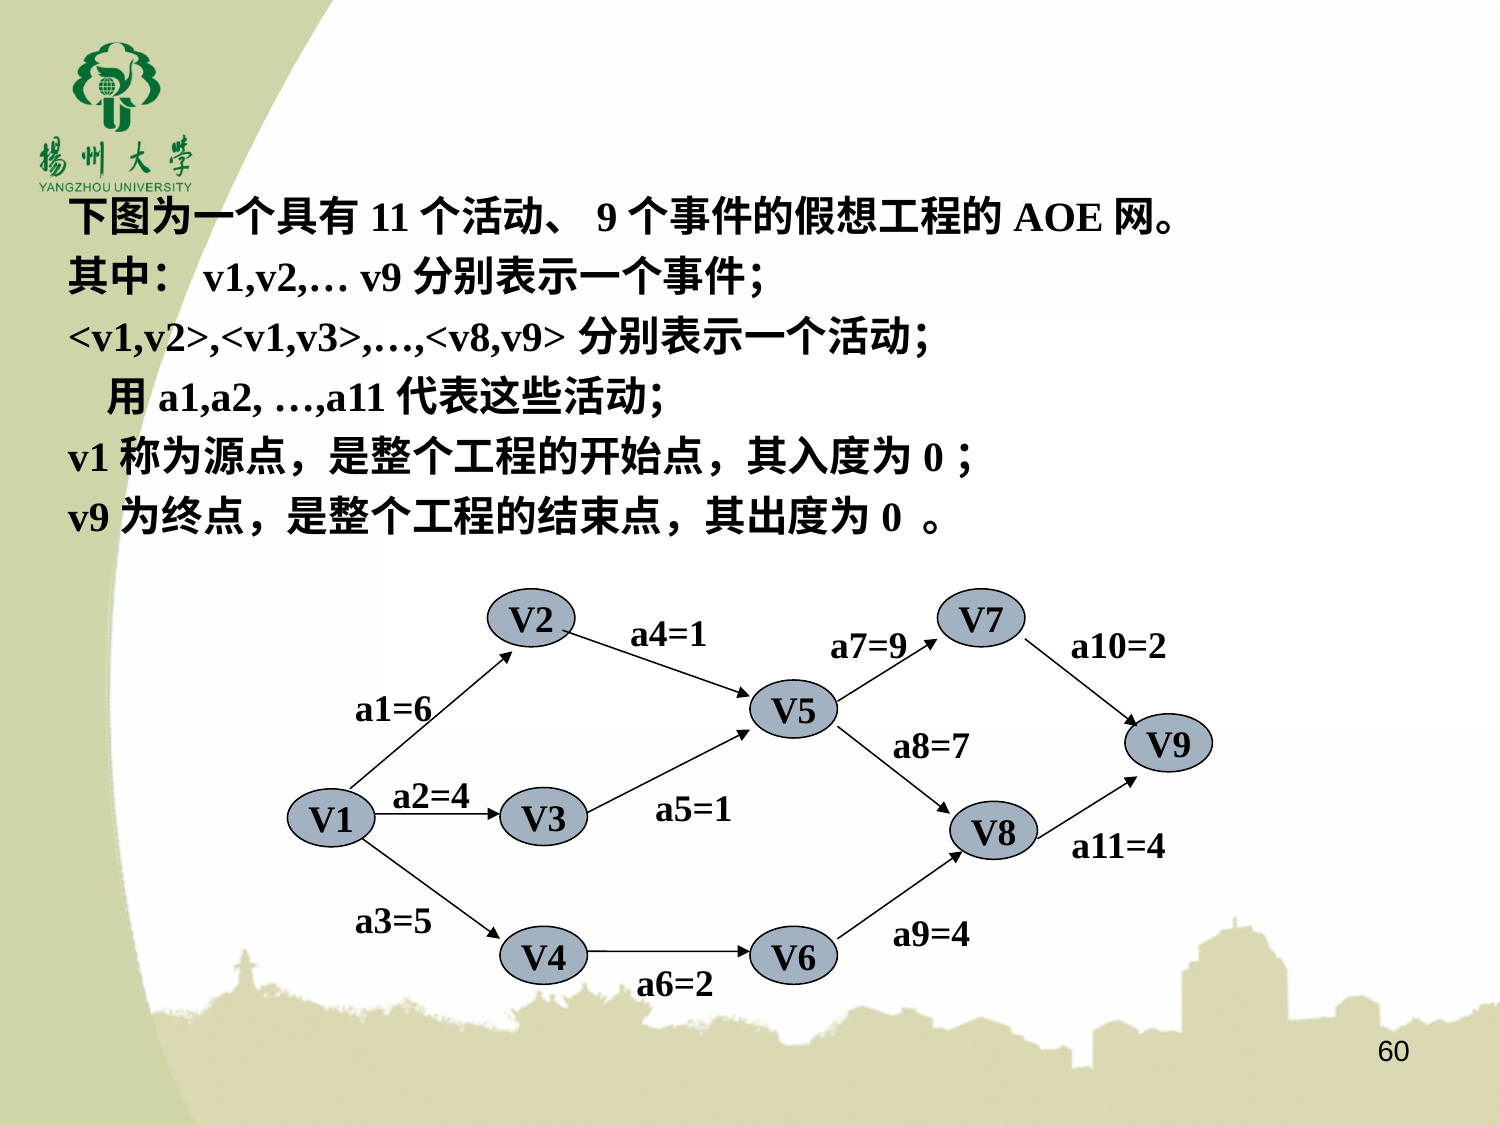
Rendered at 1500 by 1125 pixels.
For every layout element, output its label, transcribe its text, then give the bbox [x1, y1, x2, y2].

text_box [380, 651, 513, 763]
text_box a1=6 [337, 676, 450, 737]
text_box a8=7 [875, 713, 988, 774]
text_box a5=1 [637, 776, 751, 837]
text_box [1024, 638, 1138, 727]
text_box V6 [749, 926, 838, 985]
slide_number 60 [1074, 1024, 1426, 1103]
text_box V1 [287, 788, 375, 847]
text_box [652, 662, 751, 699]
text_box [837, 851, 963, 939]
text_box a11=4 [1049, 813, 1188, 874]
text_box V5 [749, 679, 838, 739]
text_box a7=9 [812, 613, 925, 674]
text_box V2 [487, 588, 575, 647]
text_box [488, 807, 500, 820]
text_box [925, 638, 938, 651]
text_box a6=2 [612, 952, 738, 1012]
text_box [898, 774, 950, 814]
text_box V3 [499, 787, 588, 846]
text_box V9 [1124, 713, 1213, 772]
text_box a2=4 [375, 763, 488, 824]
picture [0, 0, 1500, 1125]
text_box V7 [937, 588, 1025, 647]
text_box a10=2 [1049, 613, 1188, 674]
text_box a9=4 [875, 901, 988, 962]
text_box a4=1 [612, 601, 725, 662]
text_box [362, 838, 500, 939]
text_box 下图为一个具有11个活动、9个事件的假想工程的AOE网。 其中：v1,v2,… v9分别表示一个事件； <v1,v2>,<v1,v3>,…,<v8,v9>分别表示一个活动； 用a1,a2, …,a11代表这些活动； v1称为源点，是整个工程的开始点，其入度为0； v9为终点，是整个工程的结束点，其出度为0 。 [53, 172, 1454, 548]
text_box V4 [499, 926, 588, 985]
text_box [1037, 776, 1138, 839]
text_box [658, 729, 751, 776]
text_box a3=5 [337, 888, 450, 949]
text_box [587, 945, 751, 958]
text_box V8 [949, 801, 1038, 860]
